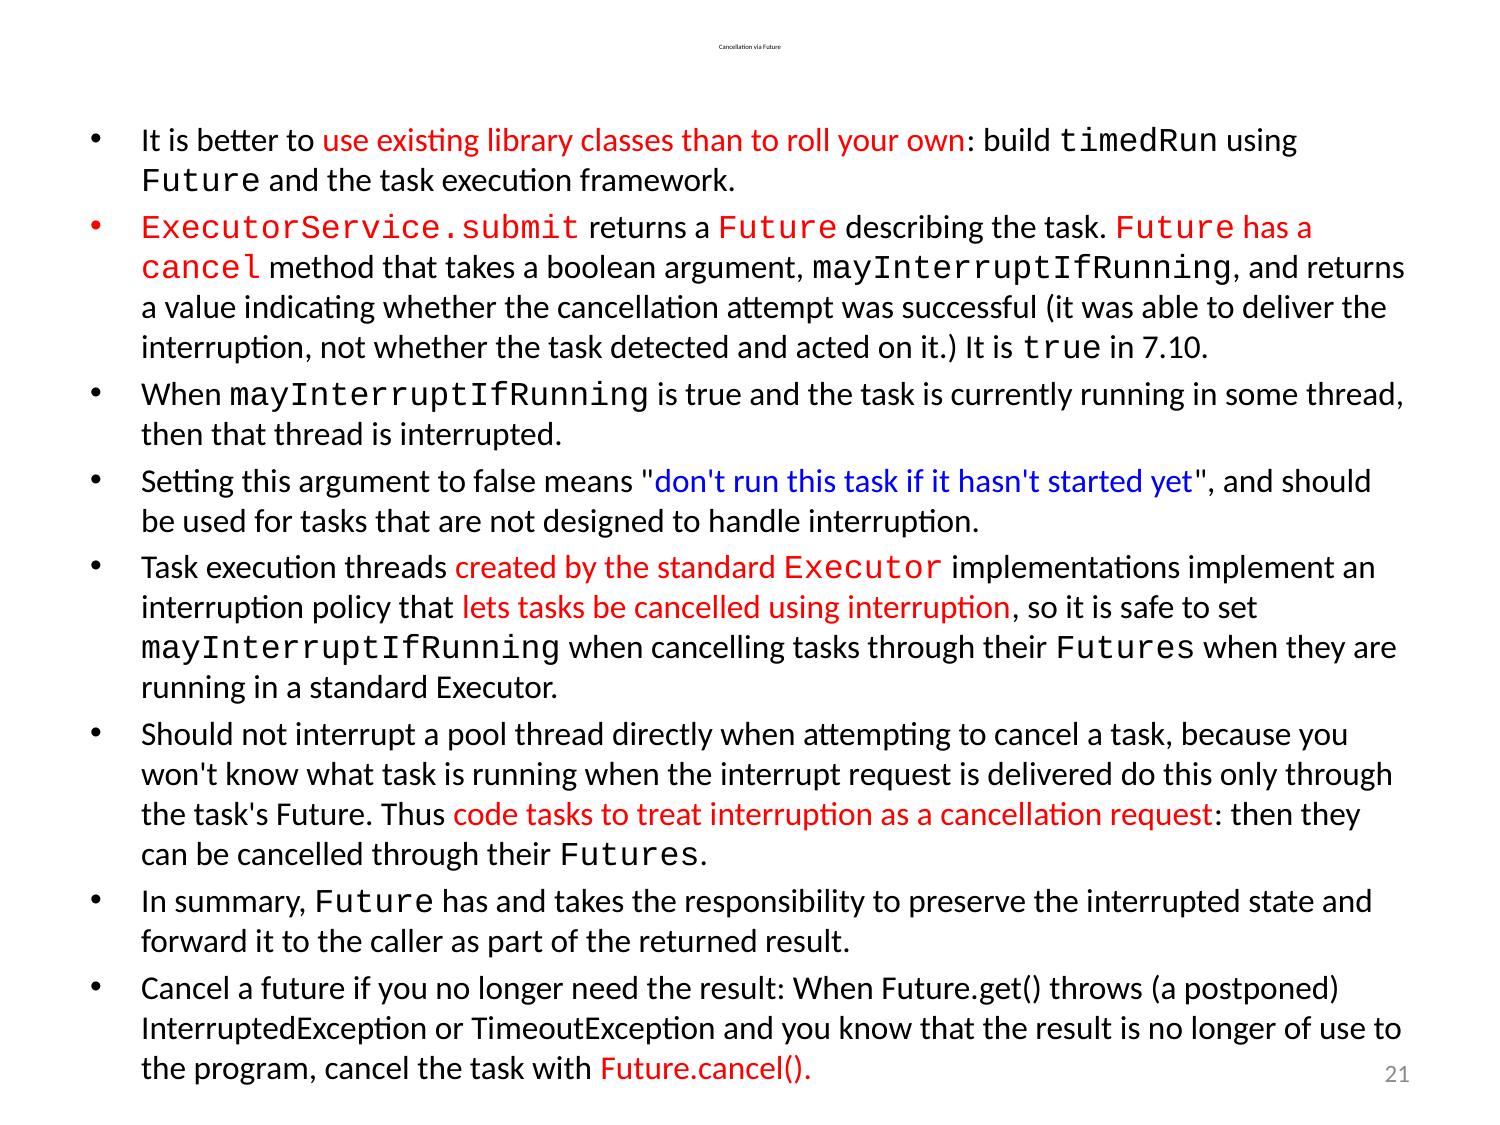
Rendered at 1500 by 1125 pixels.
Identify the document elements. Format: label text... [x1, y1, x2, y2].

title Cancellation via Future [75, 35, 1425, 59]
slide_number 21 [1074, 1042, 1425, 1103]
list It is better to use existing library classes than to roll your own: build timedRun using Future and the task execution framework. ExecutorService.submit returns a Future describing the task. Future has a cancel method that takes a boolean argument, mayInterruptIfRunning, and returns a value indicating whether the cancellation attempt was successful (it was able to deliver the interruption, not whether the task detected and acted on it.) It is true in 7.10. When mayInterruptIfRunning is true and the task is currently running in some thread, then that thread is interrupted. Setting this argument to false means "don't run this task if it hasn't started yet", and should be used for tasks that are not designed to handle interruption. Task execution threads created by the standard Executor implementations implement an interruption policy that lets tasks be cancelled using interruption, so it is safe to set mayInterruptIfRunning when cancelling tasks through their Futures when they are running in a standard Executor. Should not interrupt a pool thread directly when attempting to cancel a task, because you won't know what task is running when the interrupt request is delivered do this only through the task's Future. Thus code tasks to treat interruption as a cancellation request: then they can be cancelled through their Futures. In summary, Future has and takes the responsibility to preserve the interrupted state and forward it to the caller as part of the returned result. Cancel a future if you no longer need the result: When Future.get() throws (a postponed) InterruptedException or TimeoutException and you know that the result is no longer of use to the program, cancel the task with Future.cancel(). [75, 110, 1425, 1103]
